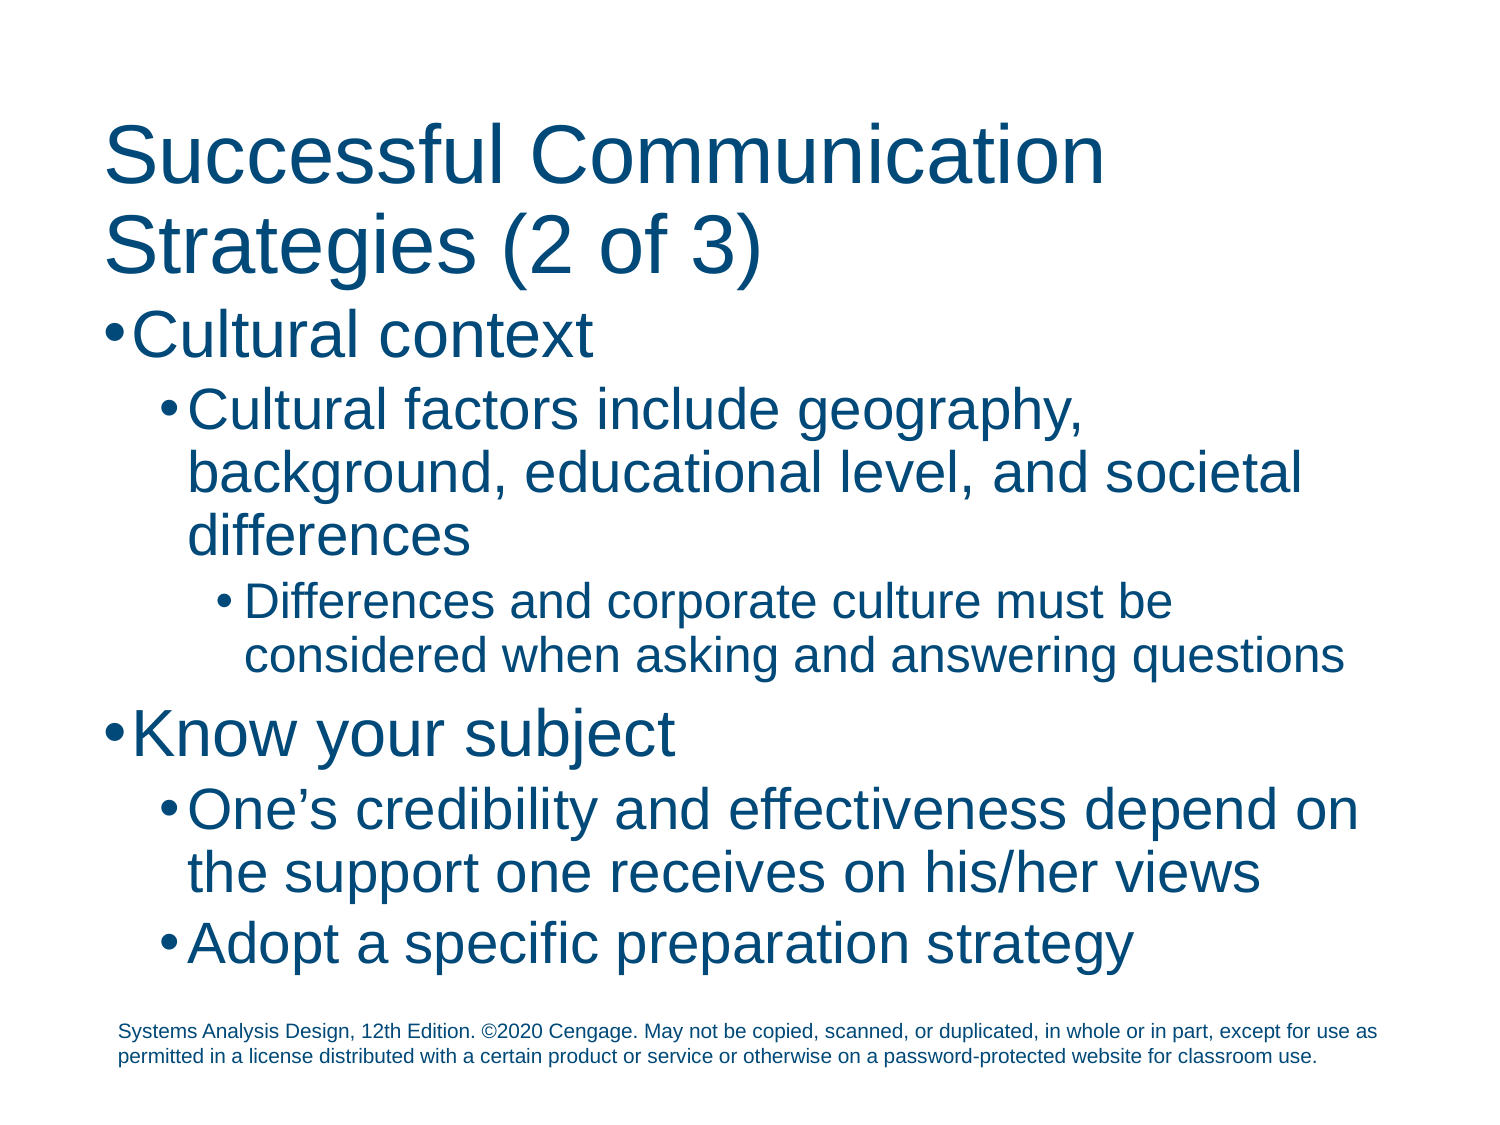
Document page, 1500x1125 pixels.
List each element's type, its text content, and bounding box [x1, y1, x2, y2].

list Cultural context Cultural factors include geography, background, educational level, and societal differences Differences and corporate culture must be considered when asking and answering questions Know your subject One’s credibility and effectiveness depend on the support one receives on his/her views Adopt a specific preparation strategy [103, 299, 1397, 1009]
title Successful Communication Strategies (2 of 3) [103, 111, 1397, 243]
footer Systems Analysis Design, 12th Edition. ©2020 Cengage. May not be copied, scanned, or duplicated, in whole or in part, except for use as permitted in a license distributed with a certain product or service or otherwise on a password-protected website for classroom use. [103, 1009, 1397, 1070]
